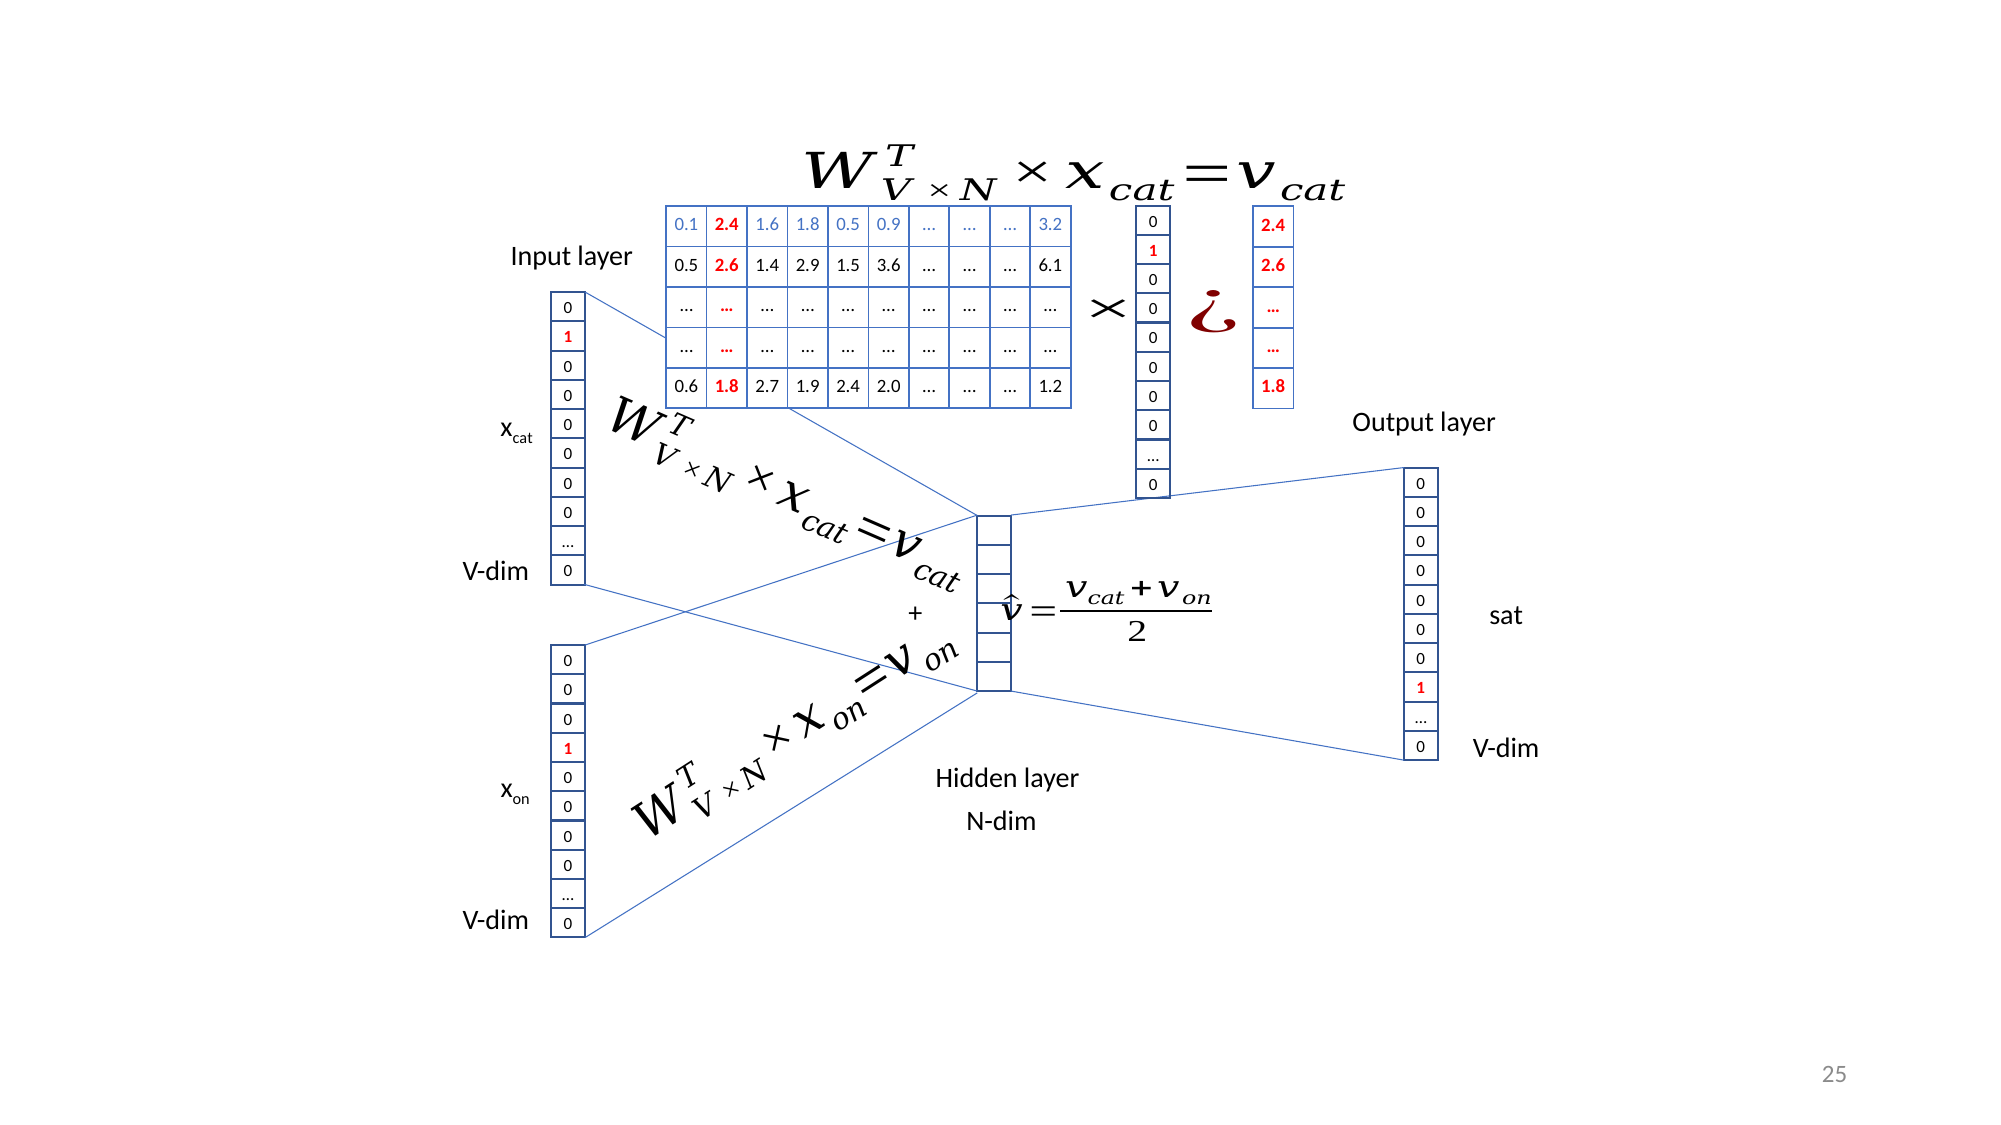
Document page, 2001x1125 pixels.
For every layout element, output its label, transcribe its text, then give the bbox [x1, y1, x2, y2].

table_cell 2.9 [788, 247, 827, 286]
table_cell … [991, 247, 1029, 286]
table_cell … [978, 369, 989, 407]
table_cell 2.6 [1254, 248, 1293, 286]
text_box sat [1474, 588, 1539, 638]
table_cell 0.5 [667, 247, 706, 286]
table_cell … [1031, 288, 1070, 327]
table_cell … [707, 288, 746, 292]
table_header … [910, 207, 948, 246]
table_header 2.4 [707, 207, 746, 246]
table_cell … [991, 328, 1029, 367]
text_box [585, 515, 978, 584]
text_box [978, 515, 1011, 692]
table_cell 3.6 [869, 247, 908, 286]
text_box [1403, 467, 1438, 761]
table_cell … [991, 288, 1029, 327]
text_box V-dim [447, 893, 545, 943]
table_header 0.9 [869, 207, 908, 246]
table_header … [950, 207, 989, 246]
table_cell … [910, 247, 948, 286]
table_header … [991, 207, 1029, 246]
table_cell … [991, 369, 1029, 407]
table_header 0.1 [667, 207, 706, 246]
table_cell … [950, 288, 989, 327]
text_box xcat [485, 401, 548, 455]
text_box V-dim [1458, 721, 1555, 771]
table_cell … [748, 288, 787, 292]
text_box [584, 584, 978, 692]
table_cell 1.4 [748, 247, 787, 286]
table_cell 2.6 [707, 247, 746, 286]
table_cell … [1254, 329, 1293, 367]
text_box Output layer [1337, 396, 1511, 445]
table_cell 6.1 [1031, 247, 1070, 286]
text_box N-dim [978, 794, 1052, 844]
slide_number 25 [1412, 1042, 1863, 1103]
table_cell 1.5 [829, 247, 868, 286]
table_cell … [910, 288, 948, 292]
table_cell … [1254, 288, 1293, 327]
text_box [1010, 467, 1405, 516]
table_header 3.2 [1031, 207, 1070, 246]
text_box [585, 692, 978, 938]
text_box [585, 292, 978, 515]
text_box xon [485, 761, 545, 816]
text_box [551, 292, 585, 585]
table_cell … [829, 288, 868, 292]
text_box Input layer [495, 230, 649, 279]
table_cell … [950, 247, 989, 286]
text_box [1136, 205, 1171, 499]
text_box Hidden layer [978, 751, 1095, 801]
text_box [1010, 691, 1405, 761]
table_cell … [869, 288, 908, 292]
table_header 0.5 [829, 207, 868, 246]
table_cell 1.2 [1031, 369, 1070, 407]
table_header 1.6 [748, 207, 787, 246]
table_cell 1.8 [1254, 369, 1293, 408]
table_cell … [667, 288, 706, 292]
text_box V-dim [447, 544, 545, 594]
table_header 1.8 [788, 207, 827, 246]
table_header 2.4 [1254, 207, 1293, 246]
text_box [551, 644, 585, 938]
table_cell … [978, 328, 989, 367]
table_cell … [788, 288, 827, 292]
table_cell … [1031, 328, 1070, 367]
